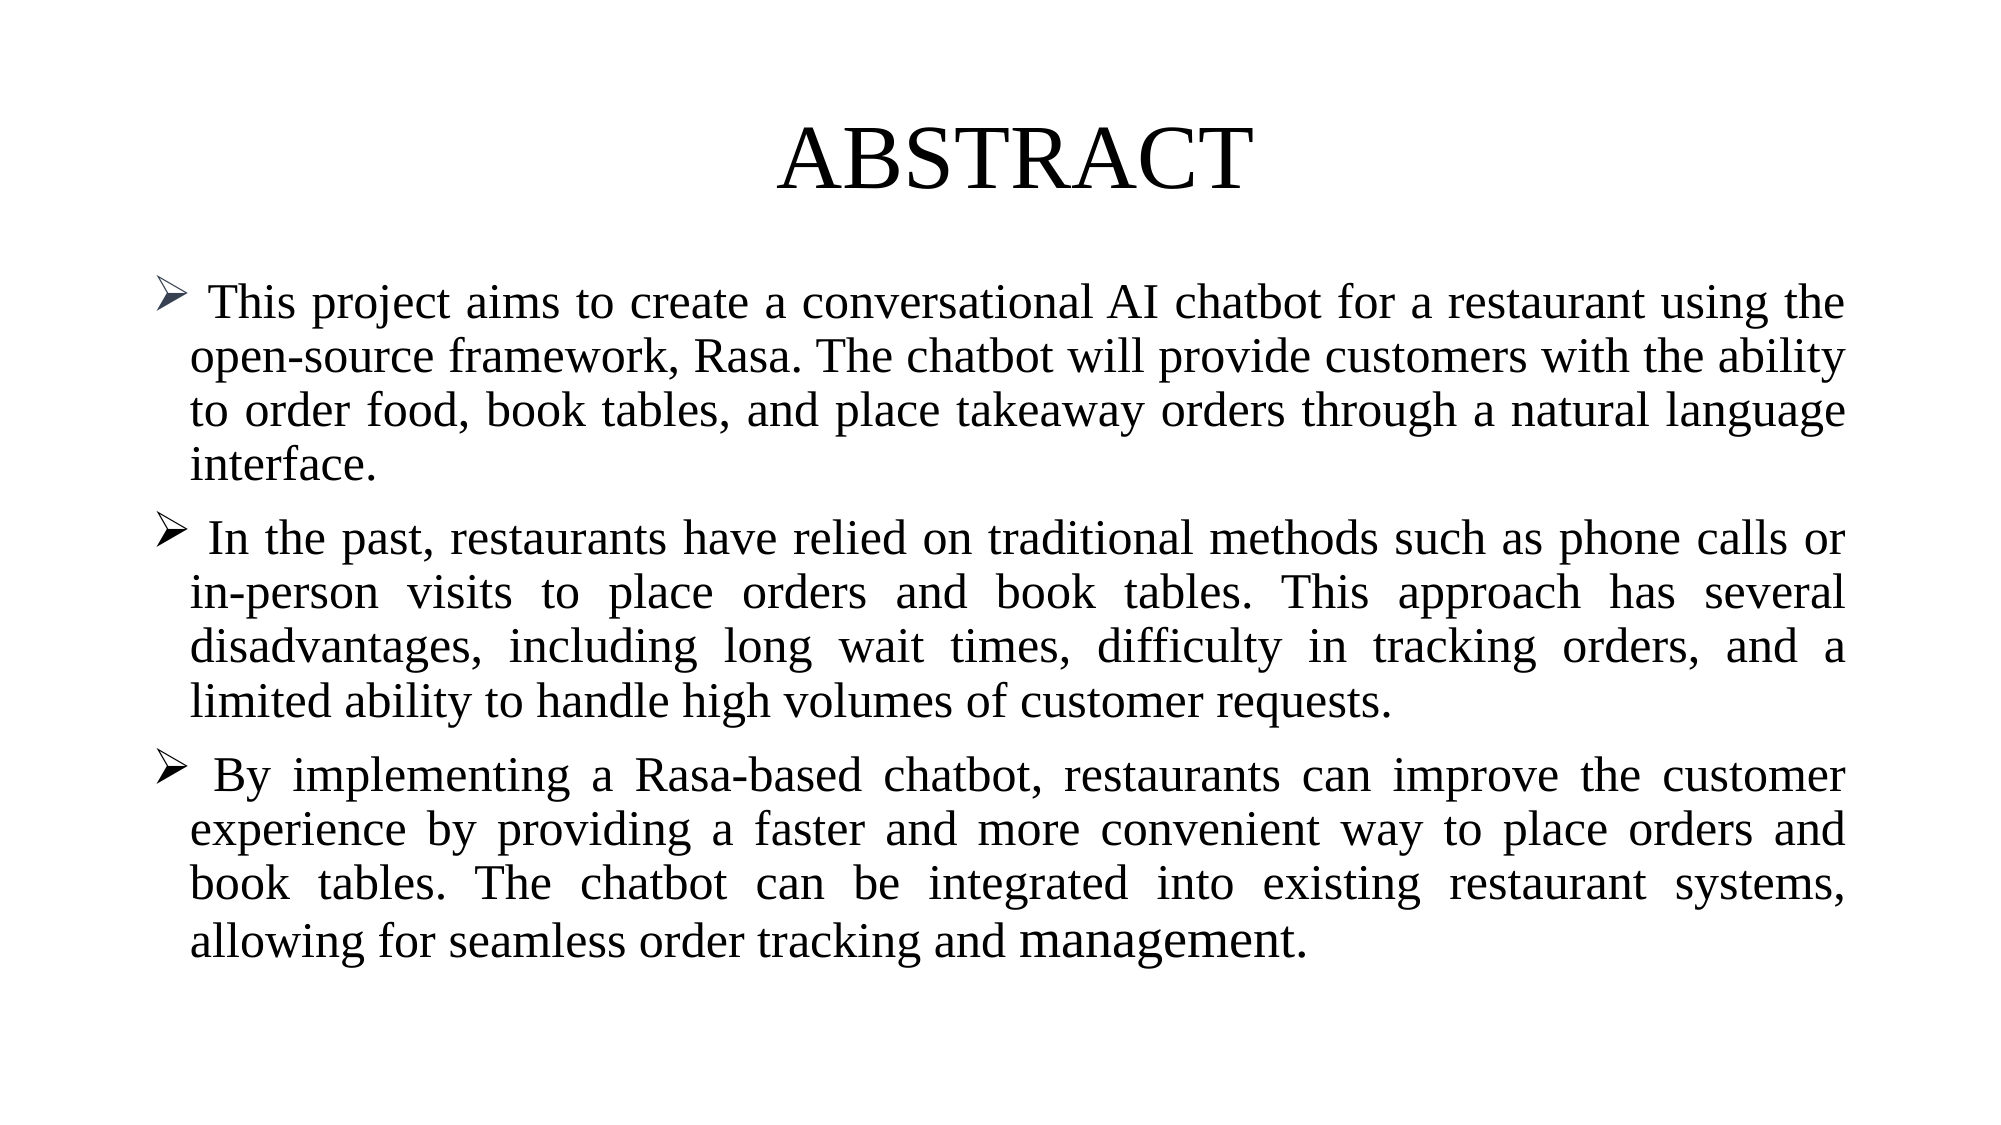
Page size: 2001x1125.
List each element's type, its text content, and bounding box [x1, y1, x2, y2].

title ABSTRACT [153, 50, 1879, 268]
list This project aims to create a conversational AI chatbot for a restaurant using the open-source framework, Rasa. The chatbot will provide customers with the ability to order food, book tables, and place takeaway orders through a natural language interface. In the past, restaurants have relied on traditional methods such as phone calls or in-person visits to place orders and book tables. This approach has several disadvantages, including long wait times, difficulty in tracking orders, and a limited ability to handle high volumes of customer requests. By implementing a Rasa-based chatbot, restaurants can improve the customer experience by providing a faster and more convenient way to place orders and book tables. The chatbot can be integrated into existing restaurant systems, allowing for seamless order tracking and management. [137, 267, 1863, 982]
